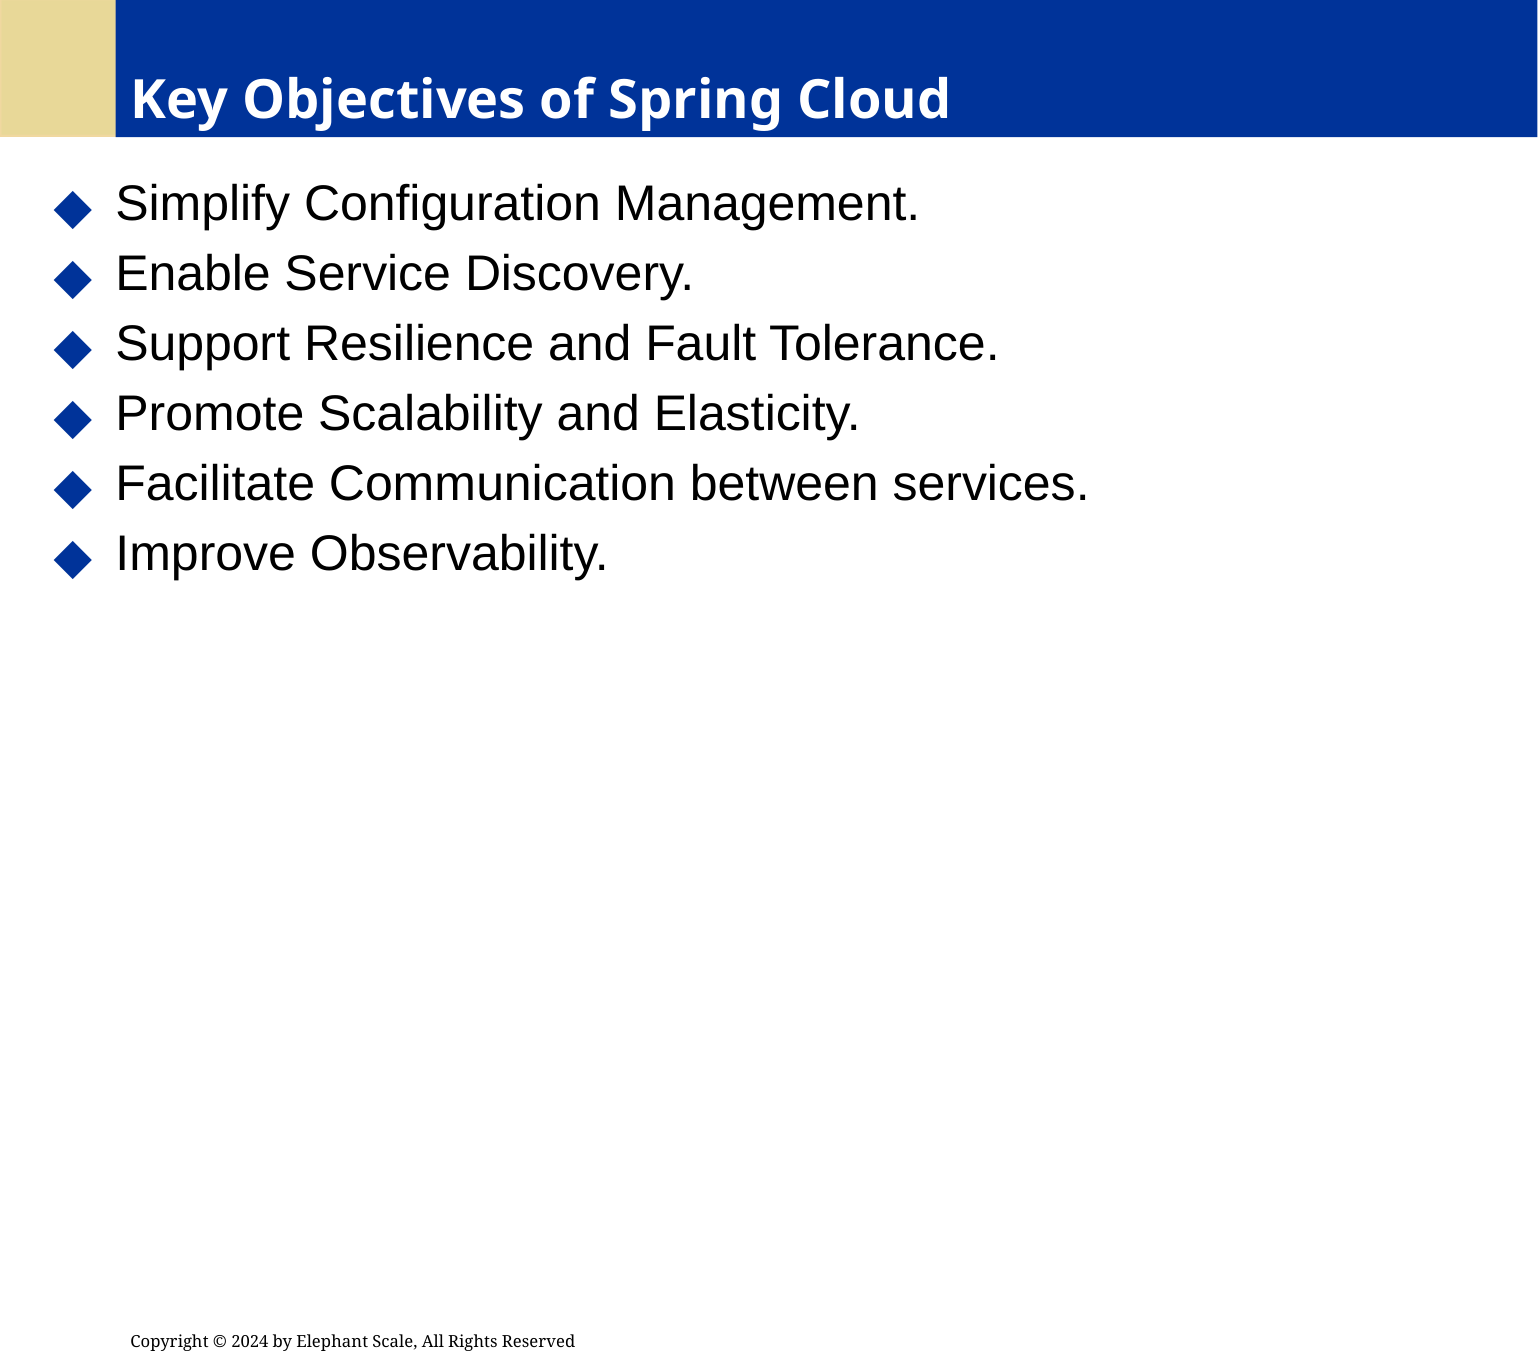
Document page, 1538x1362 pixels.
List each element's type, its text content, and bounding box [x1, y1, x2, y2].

picture [0, 0, 115, 137]
title Key Objectives of Spring Cloud [115, 0, 1538, 138]
text_box Copyright © 2024 by Elephant Scale, All Rights Reserved [115, 1322, 1538, 1358]
list Simplify Configuration Management. Enable Service Discovery. Support Resilience and Fault Tolerance. Promote Scalability and Elasticity. Facilitate Communication between services. Improve Observability. [38, 163, 1499, 1284]
